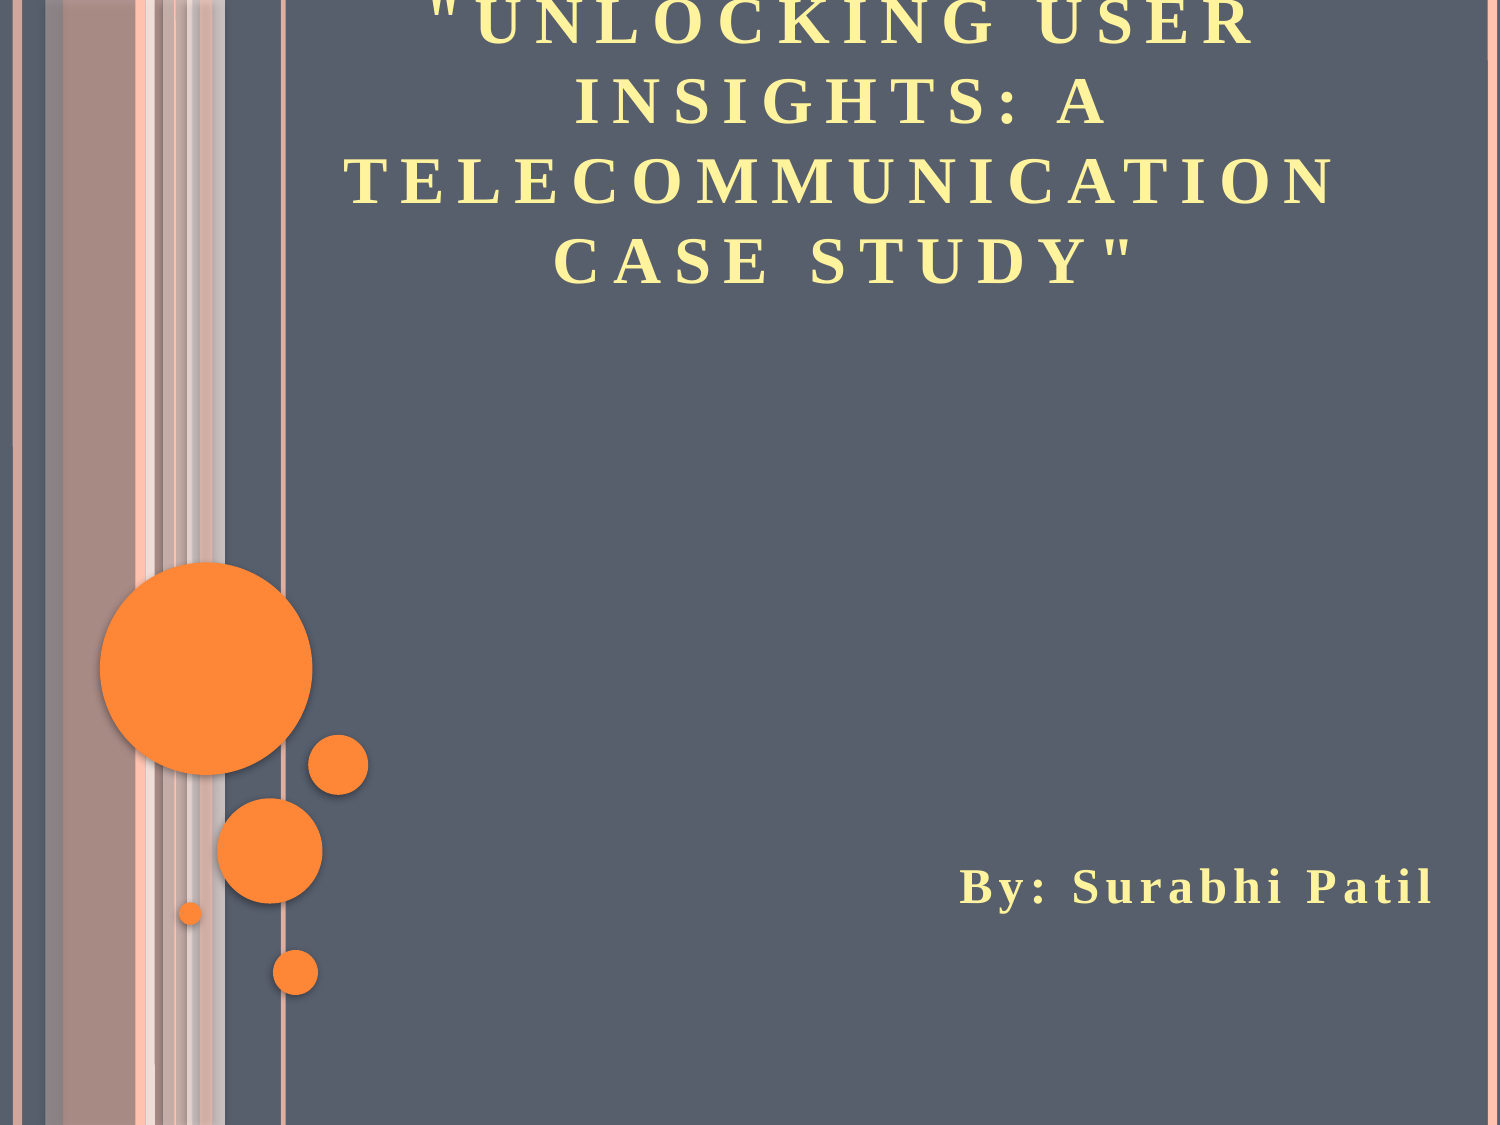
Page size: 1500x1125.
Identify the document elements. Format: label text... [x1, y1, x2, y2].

list By: Surabhi Patil [915, 846, 1447, 965]
title "Unlocking User Insights: A Telecommunication Case Study" [230, 30, 1459, 304]
